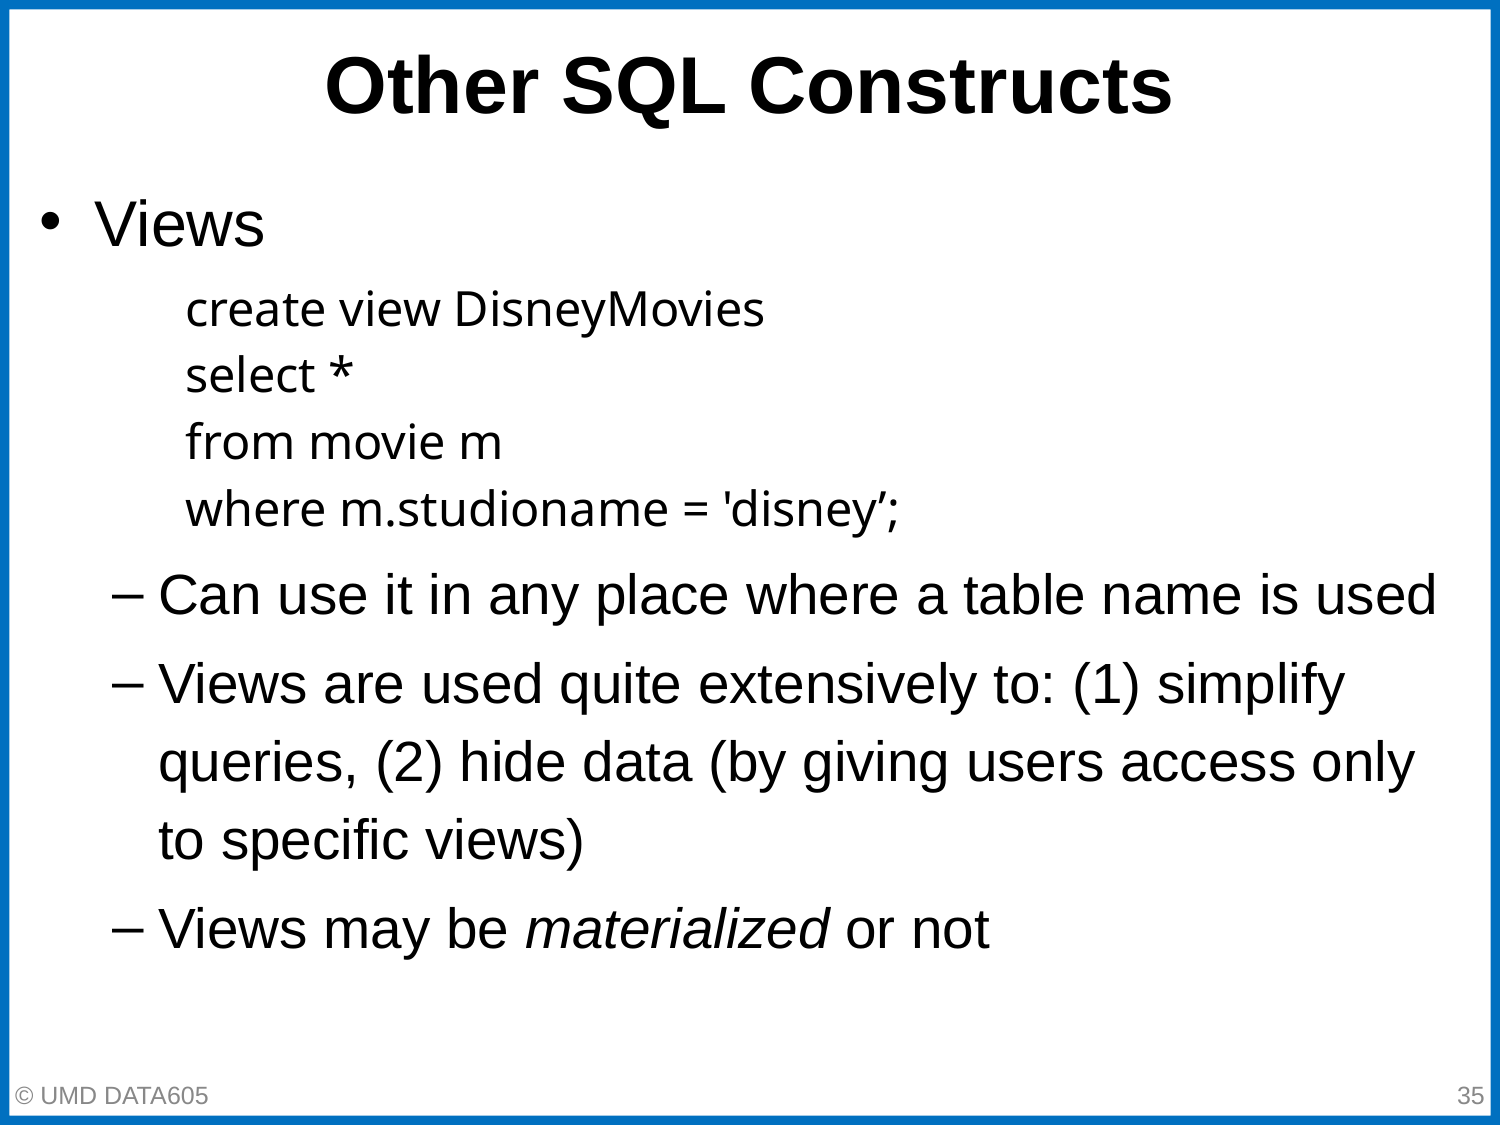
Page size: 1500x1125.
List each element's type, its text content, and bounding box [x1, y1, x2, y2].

list Views create view DisneyMovies select * from movie m where m.studioname = 'disney’; Can use it in any place where a table name is used Views are used quite extensively to: (1) simplify queries, (2) hide data (by giving users access only to specific views) Views may be materialized or not [24, 162, 1475, 1025]
footer © UMD DATA605 [0, 1065, 550, 1125]
title Other SQL Constructs [24, 24, 1475, 138]
slide_number ‹#› [1149, 1065, 1500, 1125]
